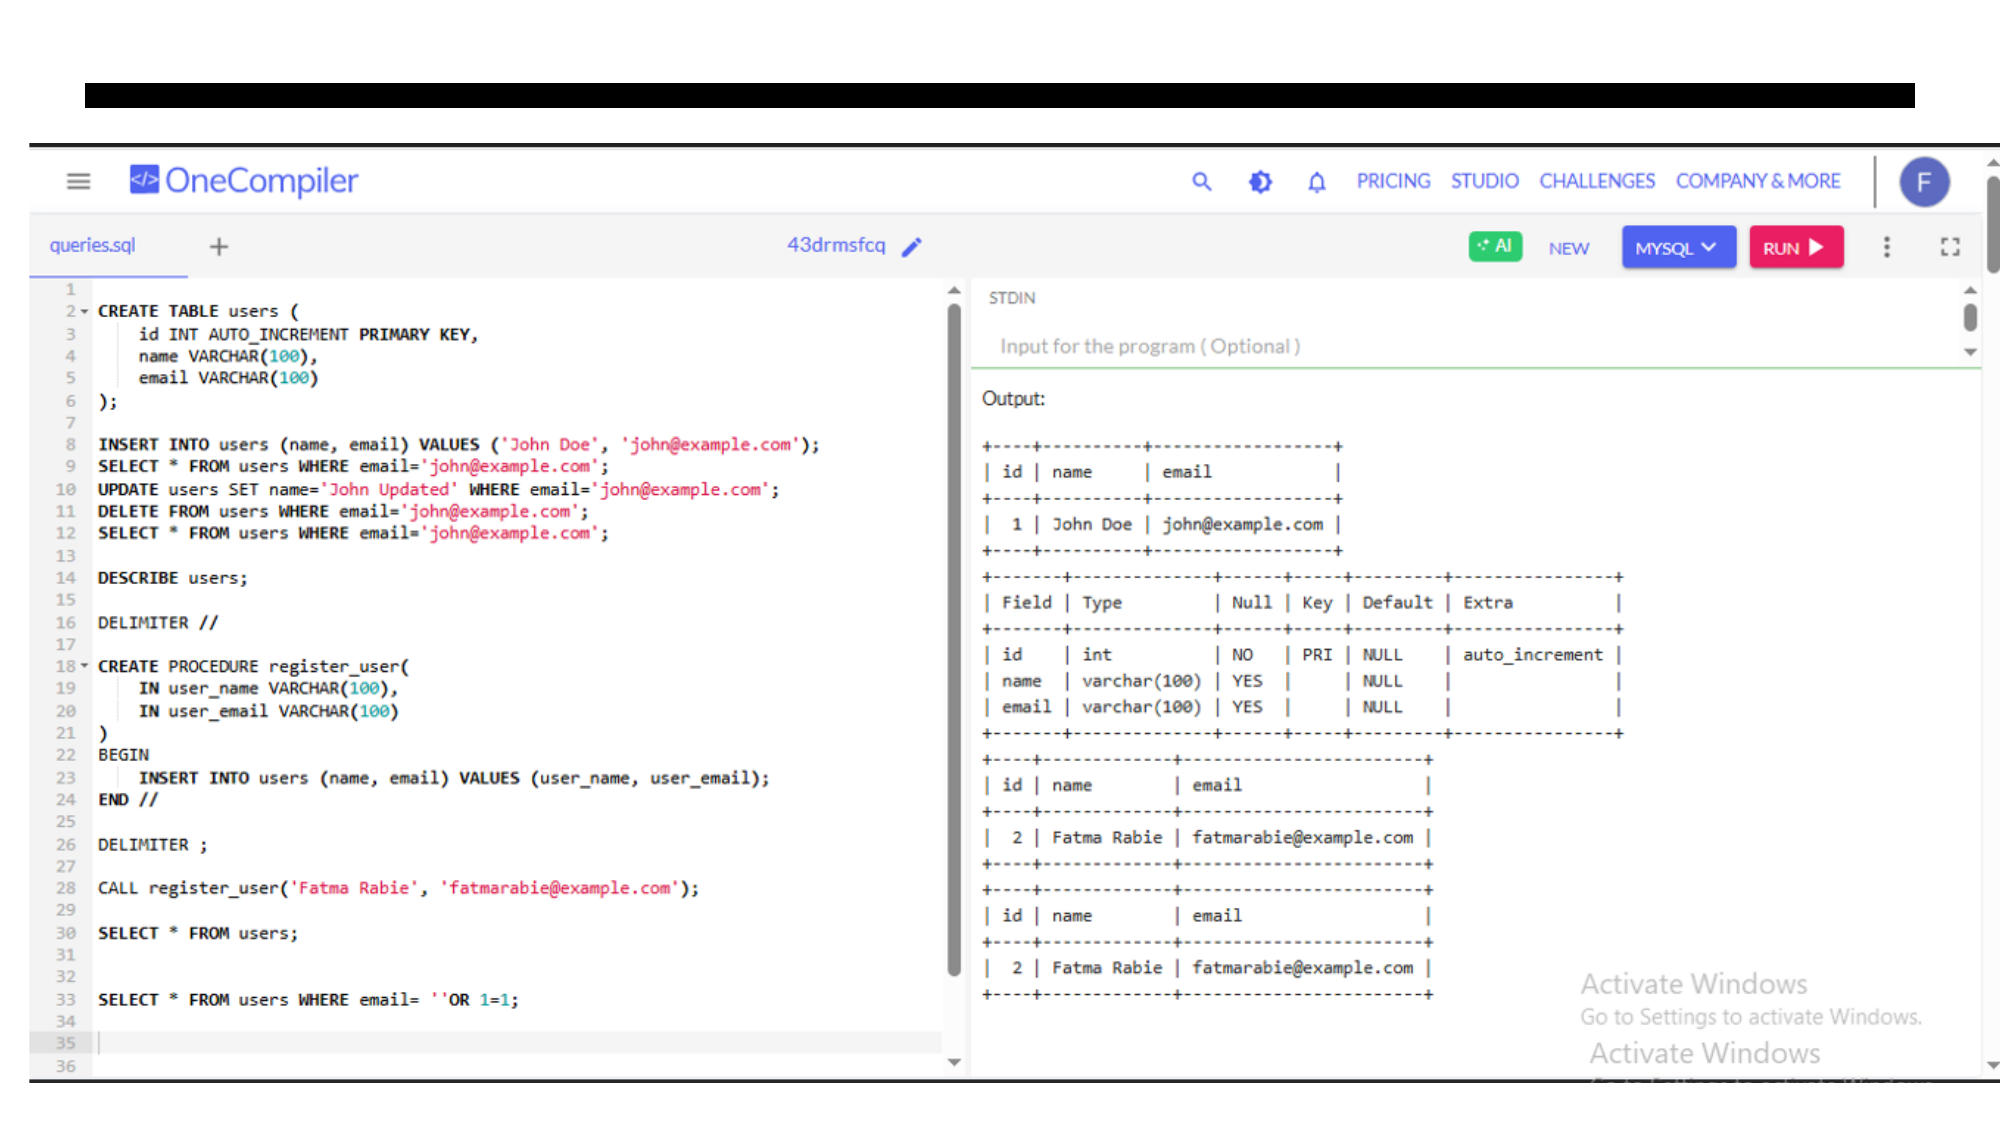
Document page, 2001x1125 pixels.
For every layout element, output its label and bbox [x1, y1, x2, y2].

picture [28, 143, 2000, 1083]
